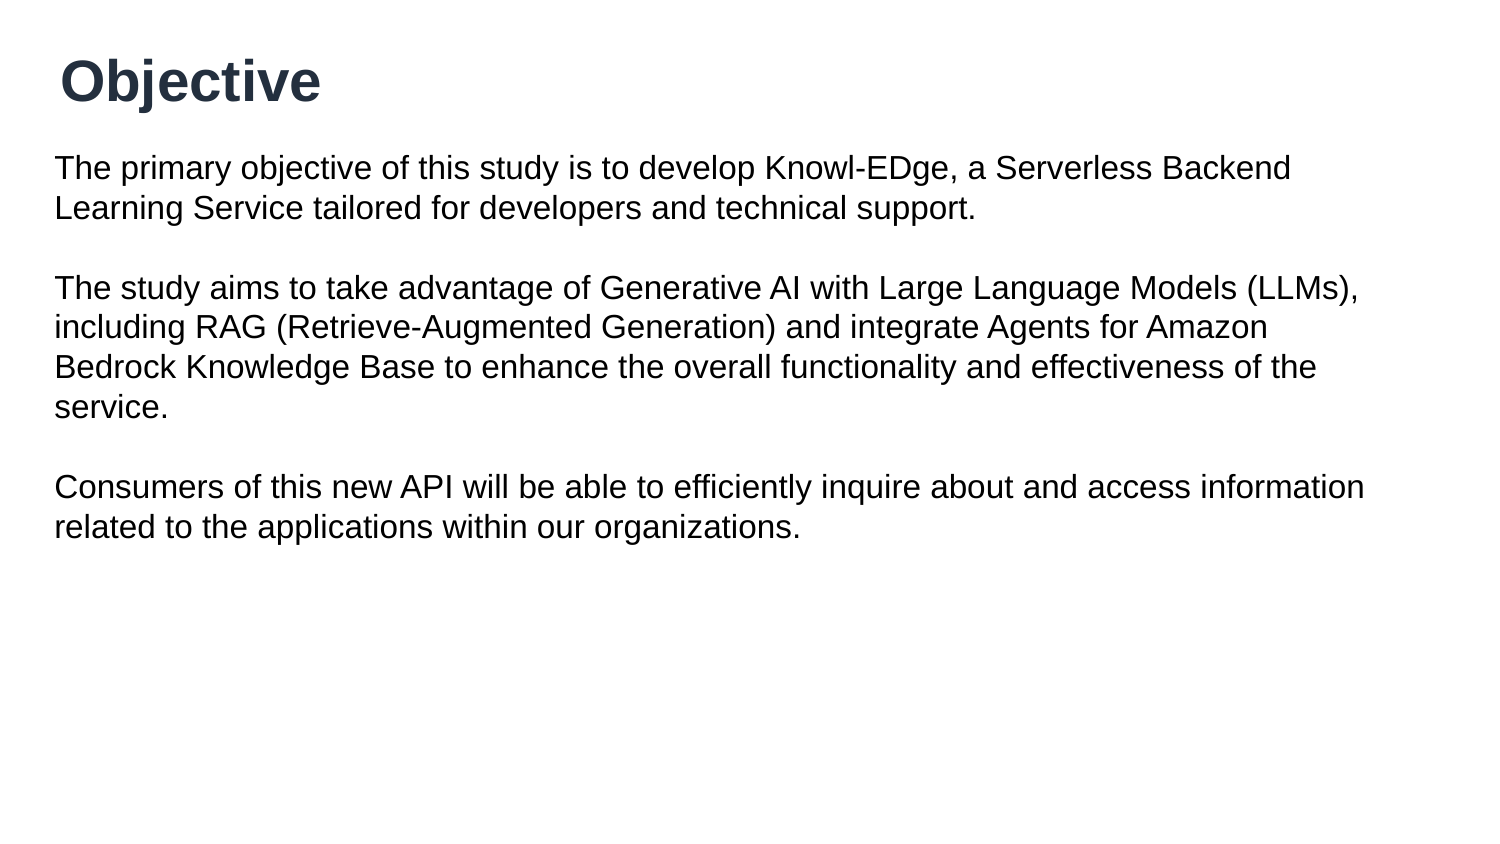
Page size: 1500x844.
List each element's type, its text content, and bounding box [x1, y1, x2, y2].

text_box Objective [44, 30, 517, 136]
text_box The primary objective of this study is to develop Knowl-EDge, a Serverless Backend Learning Service tailored for developers and technical support. The study aims to take advantage of Generative AI with Large Language Models (LLMs), including RAG (Retrieve-Augmented Generation) and integrate Agents for Amazon Bedrock Knowledge Base to enhance the overall functionality and effectiveness of the service. Consumers of this new API will be able to efficiently inquire about and access information related to the applications within our organizations. [39, 138, 1388, 606]
